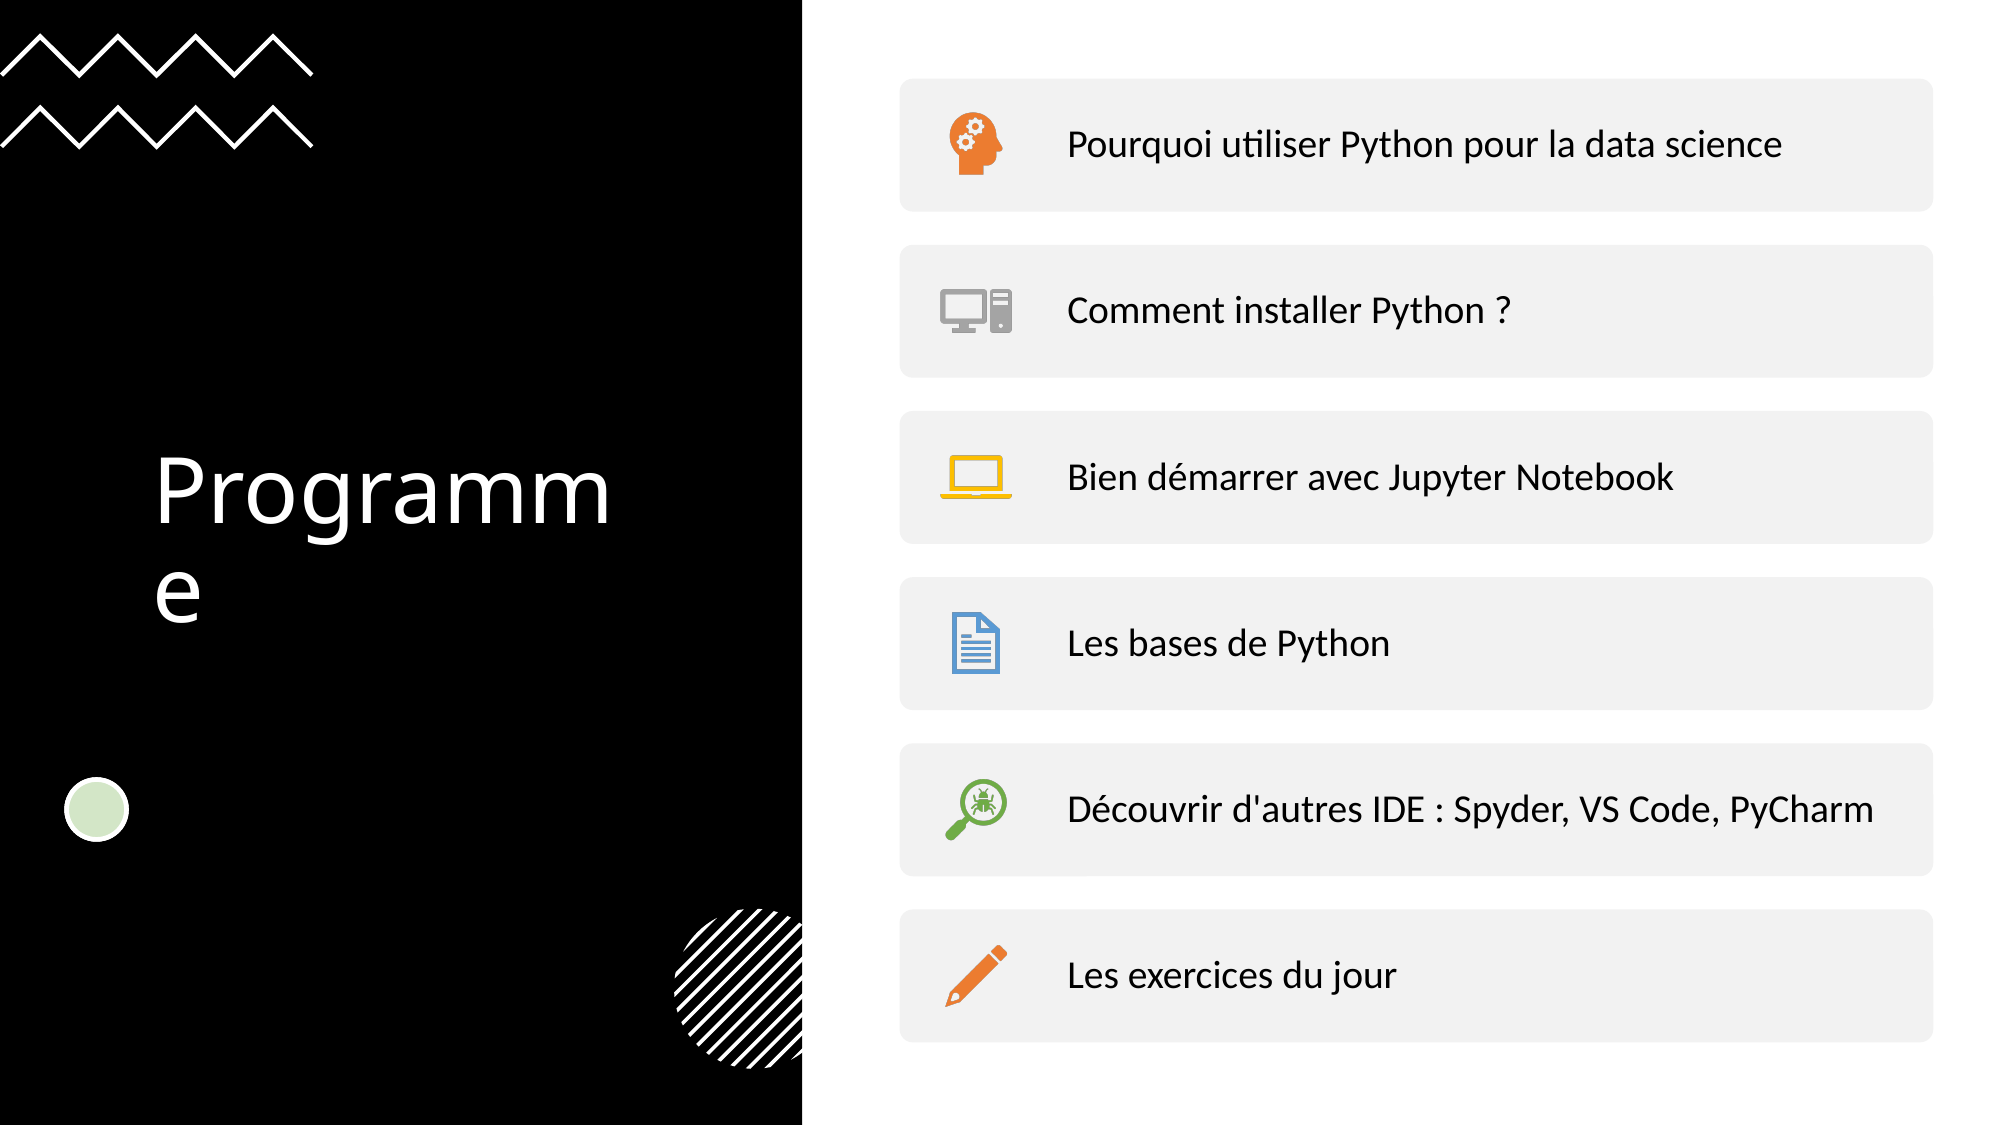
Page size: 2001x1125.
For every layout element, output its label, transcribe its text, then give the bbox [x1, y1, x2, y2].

text_box [0, 0, 803, 1125]
text_box [65, 778, 128, 841]
text_box [803, 0, 2000, 1125]
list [899, 78, 1934, 1043]
title Programme [137, 196, 663, 892]
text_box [674, 908, 835, 1069]
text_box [0, 33, 314, 150]
